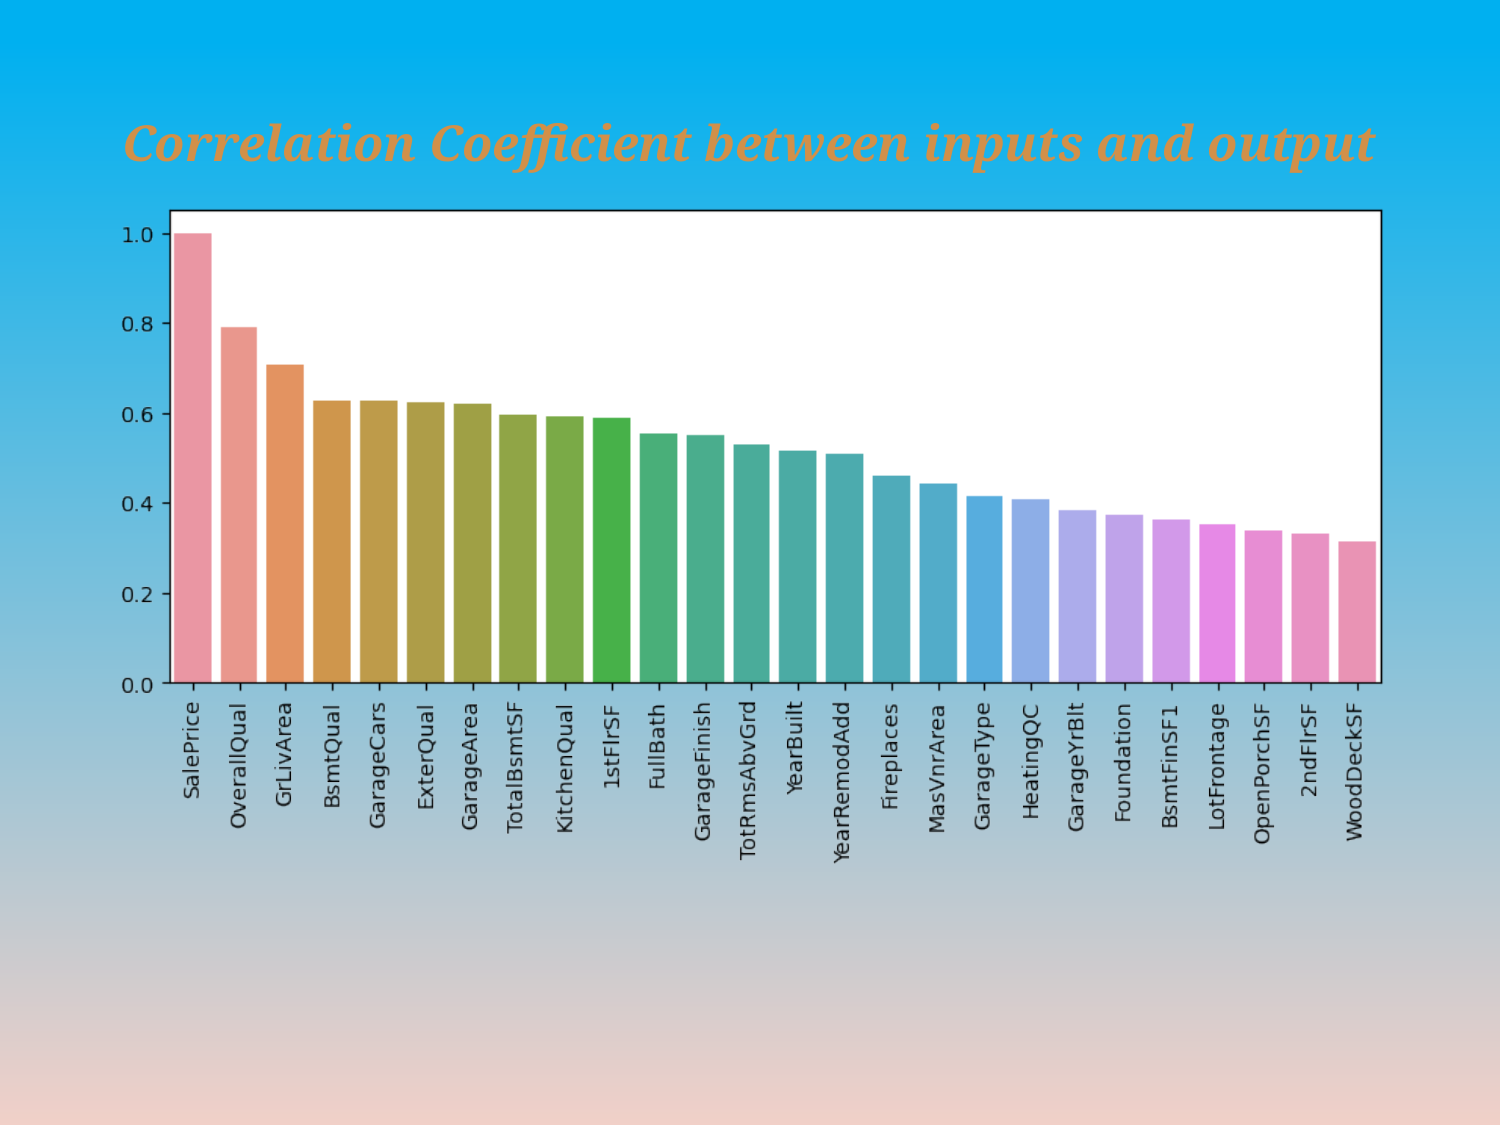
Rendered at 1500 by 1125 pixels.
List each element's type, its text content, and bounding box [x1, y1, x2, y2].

title Correlation Coefficient between inputs and output [49, 54, 1450, 179]
picture [103, 195, 1396, 878]
